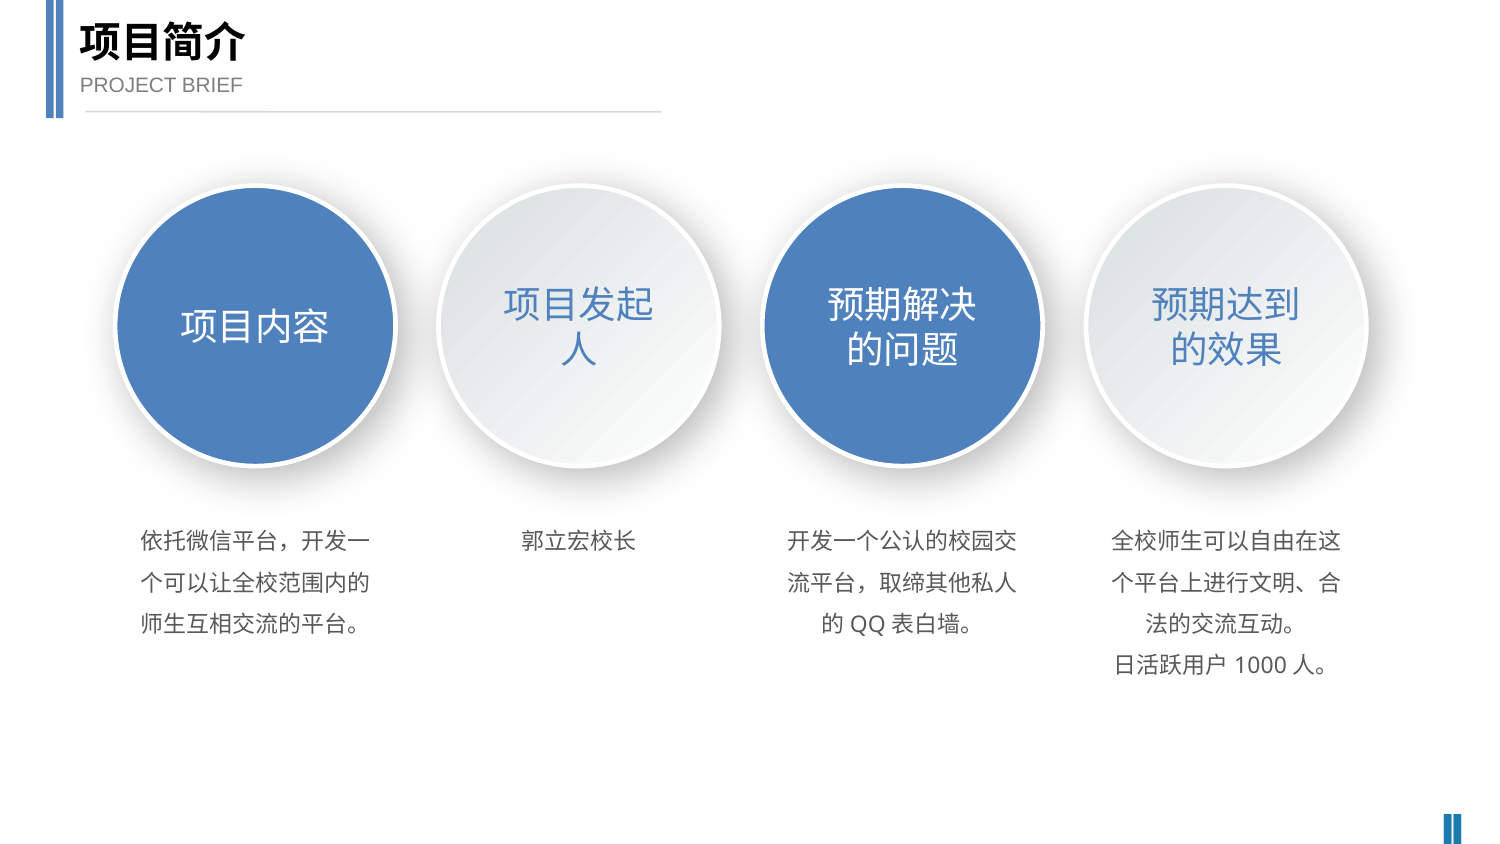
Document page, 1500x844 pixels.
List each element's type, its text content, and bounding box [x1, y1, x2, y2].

list PROJECT BRIEF [65, 84, 538, 105]
text_box 郭立宏校长 [438, 505, 720, 562]
text_box 依托微信平台，开发一个可以让全校范围内的师生互相交流的平台。 [115, 505, 396, 645]
text_box 预期解决的问题 [761, 184, 1044, 468]
list 项目简介 [64, 8, 671, 84]
text_box 预期达到的效果 [1084, 184, 1368, 468]
text_box 开发一个公认的校园交流平台，取缔其他私人的QQ表白墙。 [762, 505, 1043, 645]
text_box 全校师生可以自由在这个平台上进行文明、合法的交流互动。 日活跃用户1000人。 [1085, 505, 1367, 686]
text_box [1443, 814, 1462, 844]
text_box 项目发起人 [437, 184, 721, 468]
text_box 项目内容 [114, 184, 397, 468]
